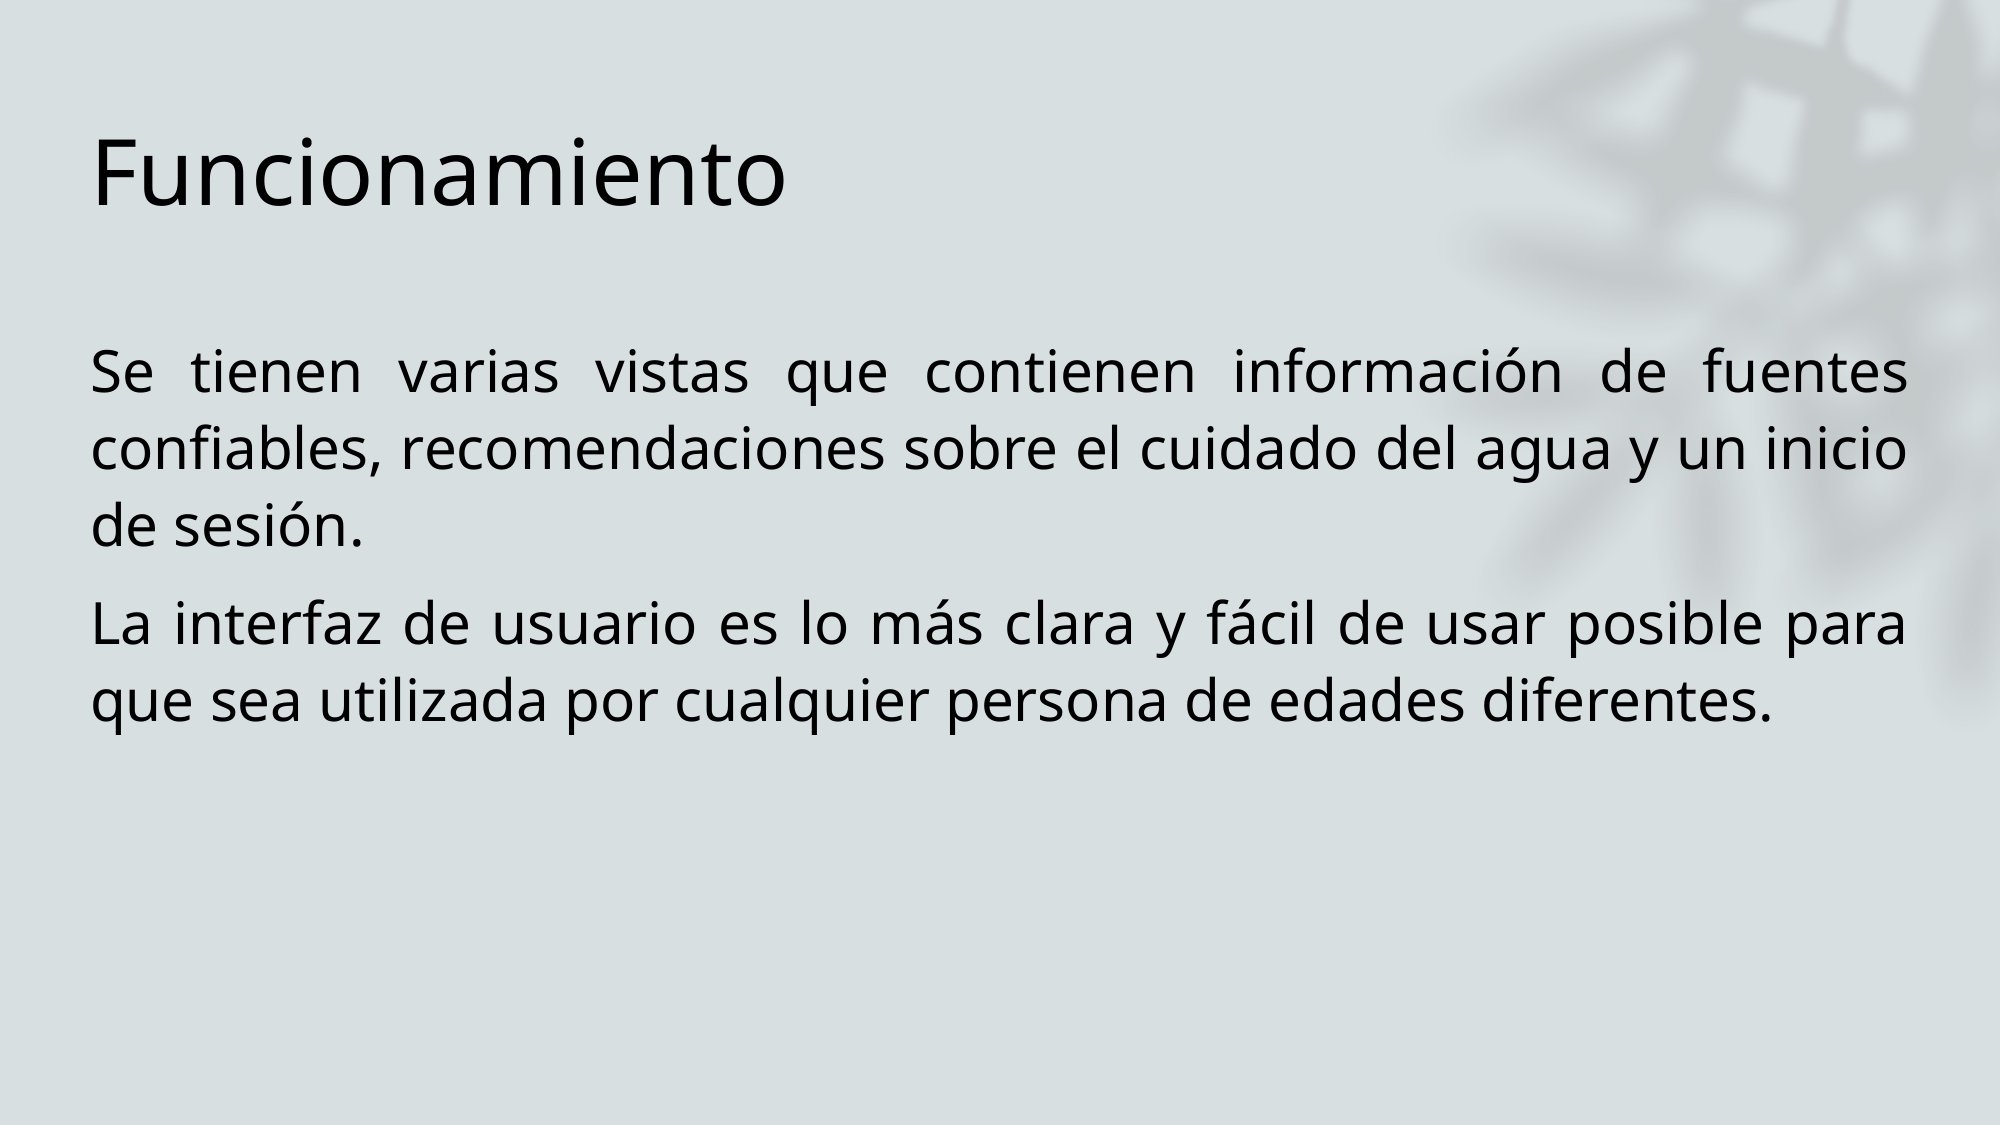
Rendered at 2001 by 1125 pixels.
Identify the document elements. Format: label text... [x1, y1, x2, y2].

title Funcionamiento [75, 60, 1863, 278]
list Se tienen varias vistas que contienen información de fuentes confiables, recomendaciones sobre el cuidado del agua y un inicio de sesión. La interfaz de usuario es lo más clara y fácil de usar posible para que sea utilizada por cualquier persona de edades diferentes. [75, 319, 1925, 1009]
